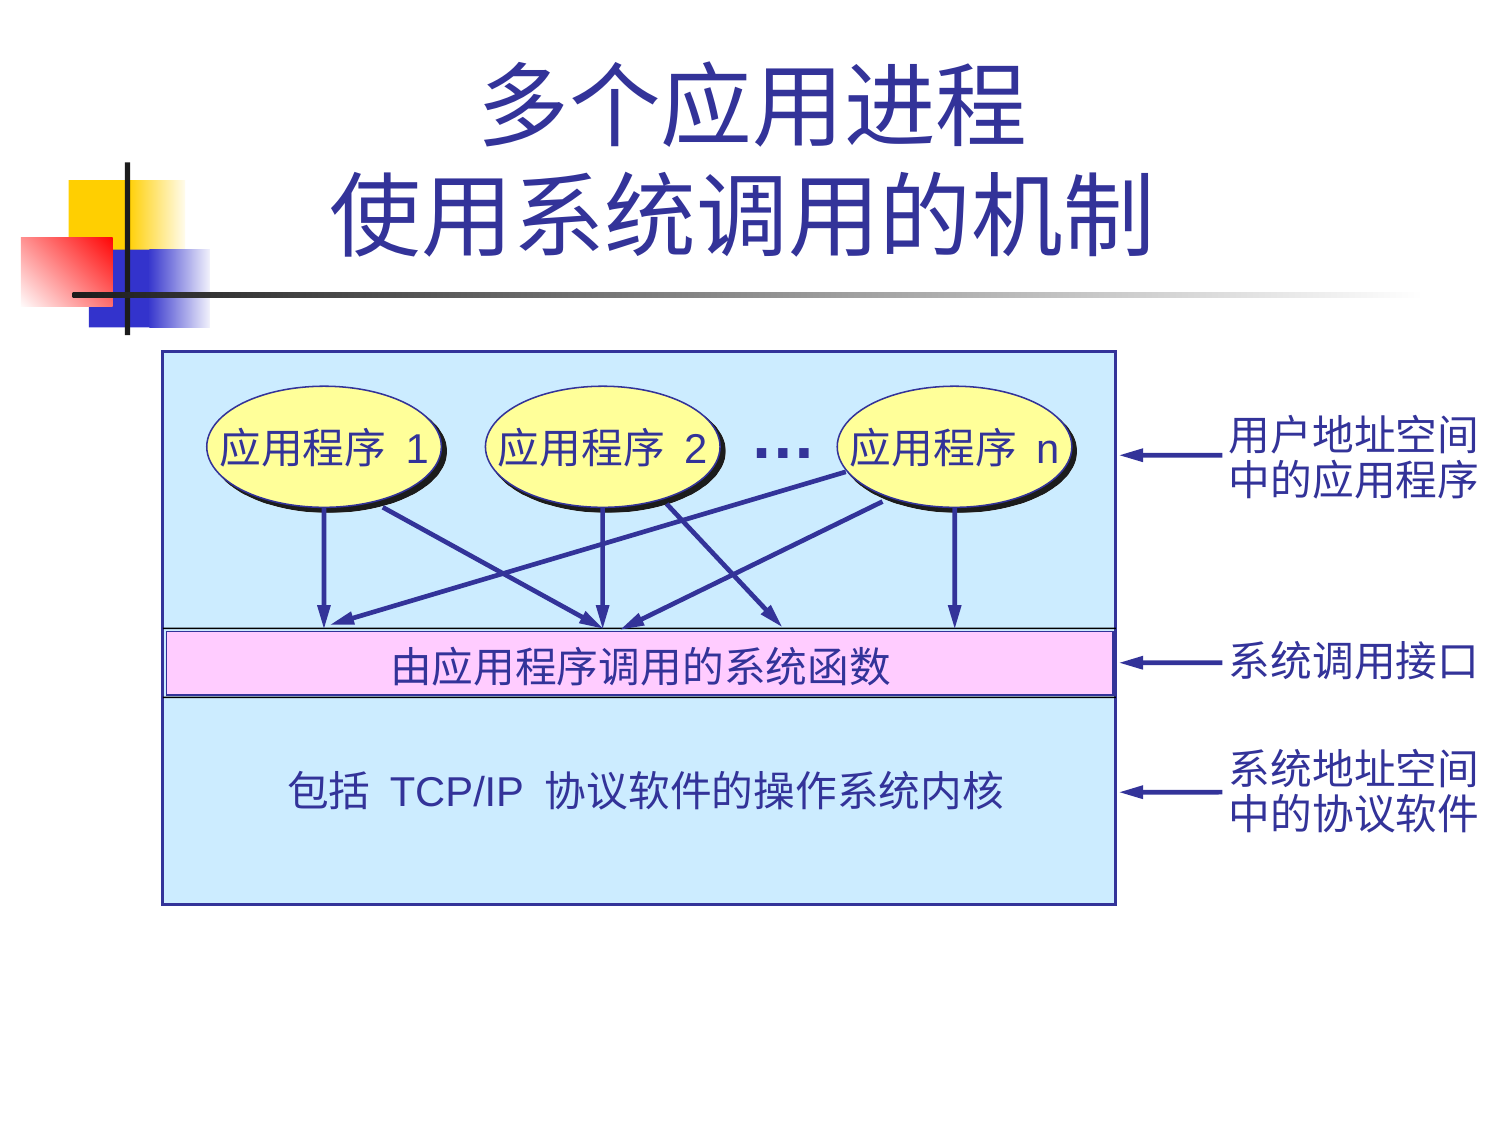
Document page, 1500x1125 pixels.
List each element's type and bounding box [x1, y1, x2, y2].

text_box [162, 351, 1116, 905]
text_box [1119, 406, 1495, 513]
title [188, 35, 1317, 275]
text_box [1119, 627, 1495, 694]
text_box [1119, 740, 1495, 847]
